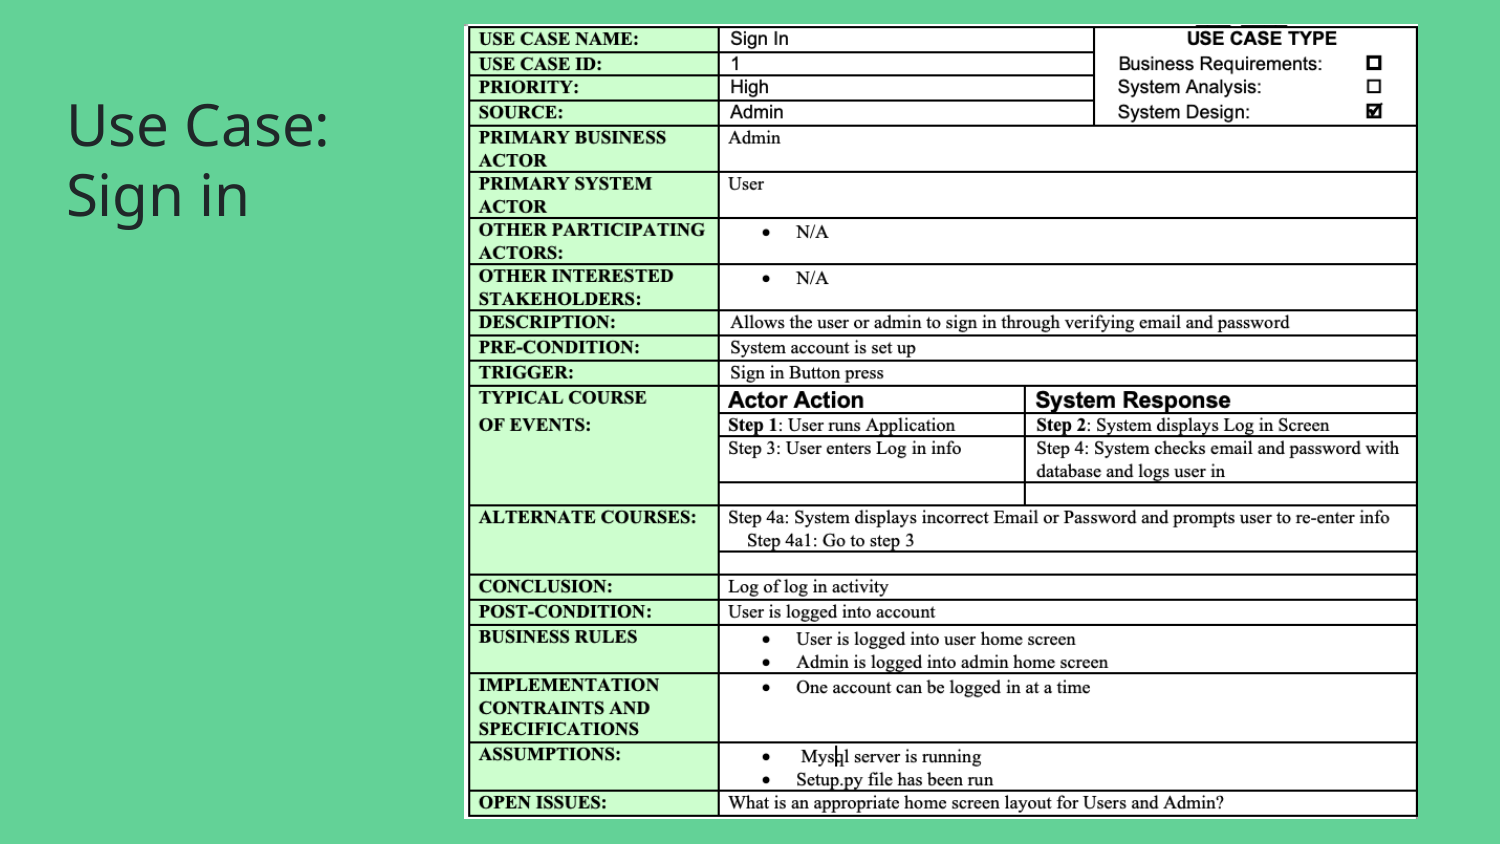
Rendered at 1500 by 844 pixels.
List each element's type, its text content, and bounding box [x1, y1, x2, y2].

picture [464, 24, 1418, 819]
title Use Case: Sign in [51, 72, 440, 272]
